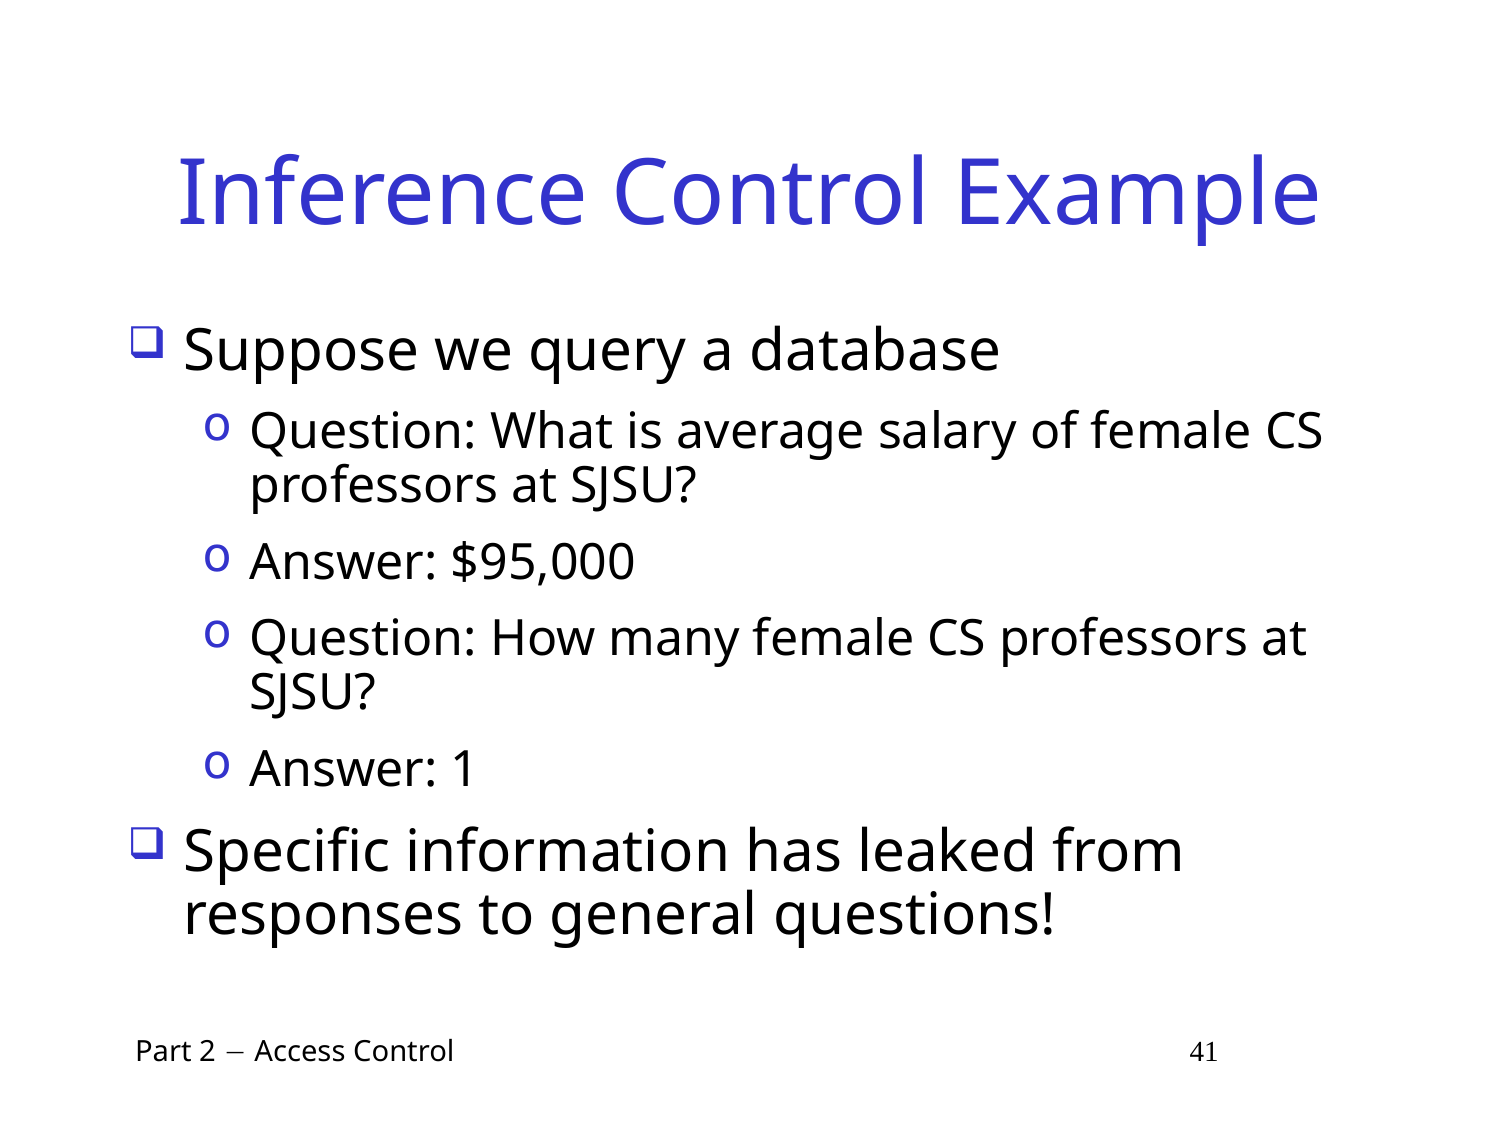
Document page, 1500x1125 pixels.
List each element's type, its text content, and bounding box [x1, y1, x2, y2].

list Suppose we query a database Question: What is average salary of female CS professors at SJSU? Answer: $95,000 Question: How many female CS professors at SJSU? Answer: 1 Specific information has leaked from responses to general questions! [112, 312, 1388, 988]
footer Part 2  Access Control 41 [112, 1024, 1401, 1101]
title Inference Control Example [112, 74, 1388, 301]
